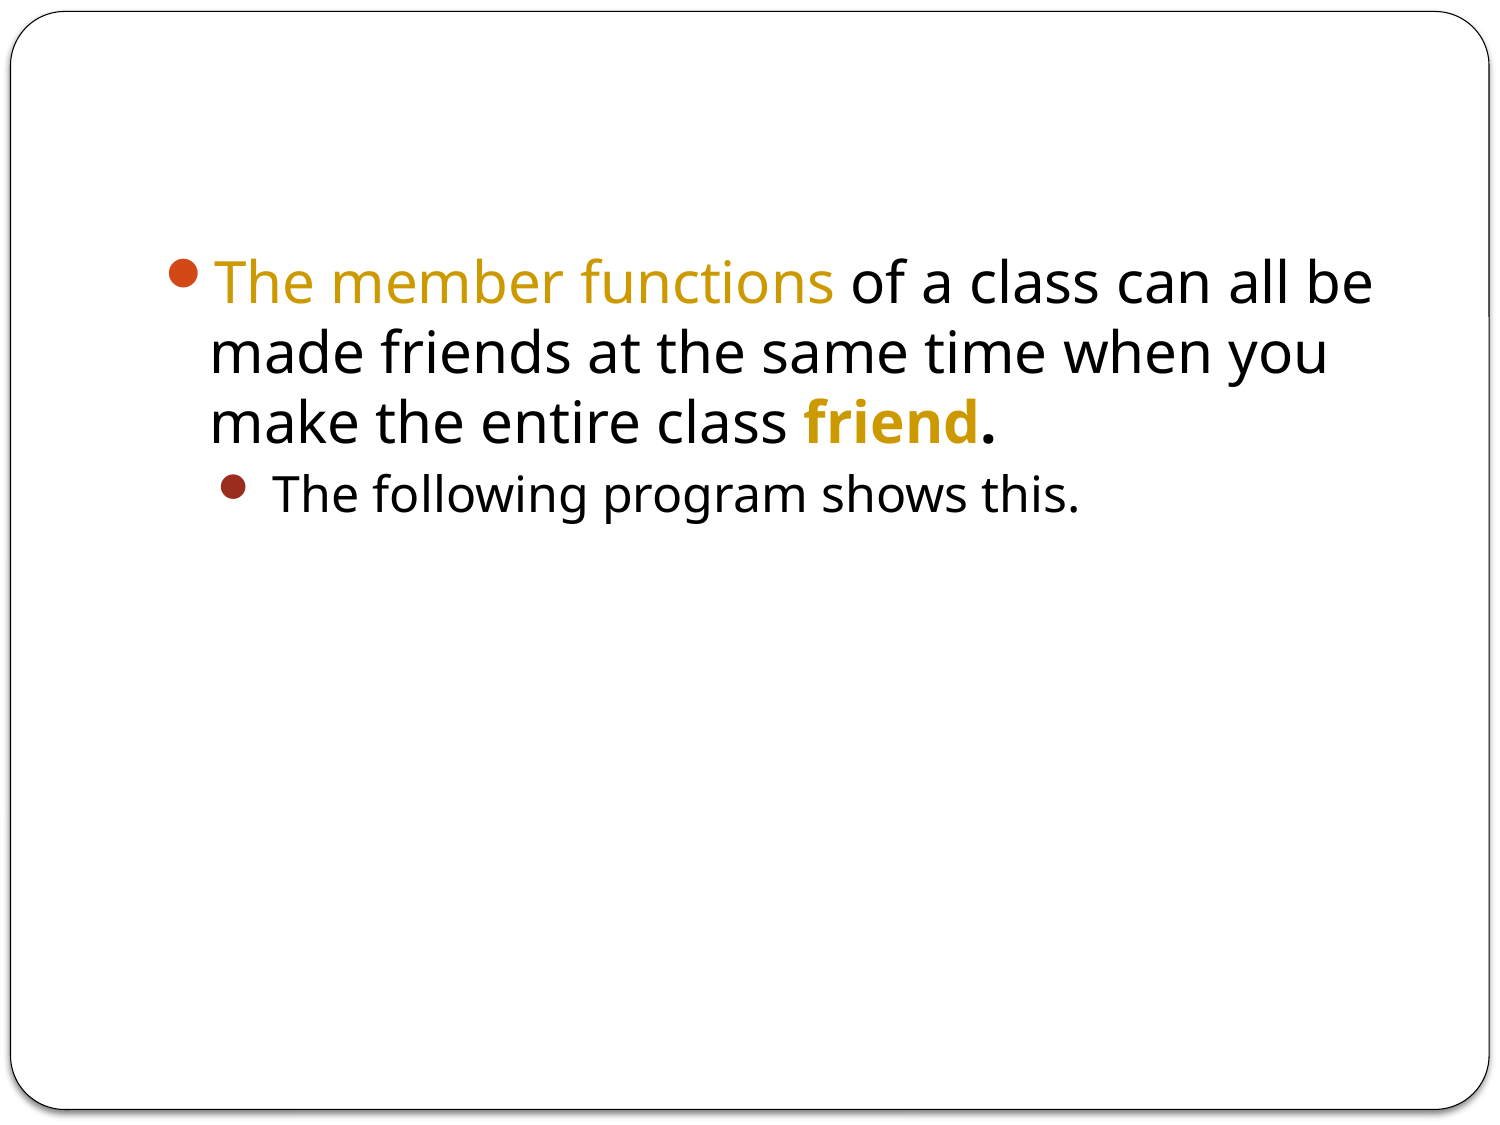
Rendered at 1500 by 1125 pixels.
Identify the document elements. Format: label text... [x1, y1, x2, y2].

list The member functions of a class can all be made friends at the same time when you make the entire class friend. The following program shows this. [150, 237, 1425, 988]
